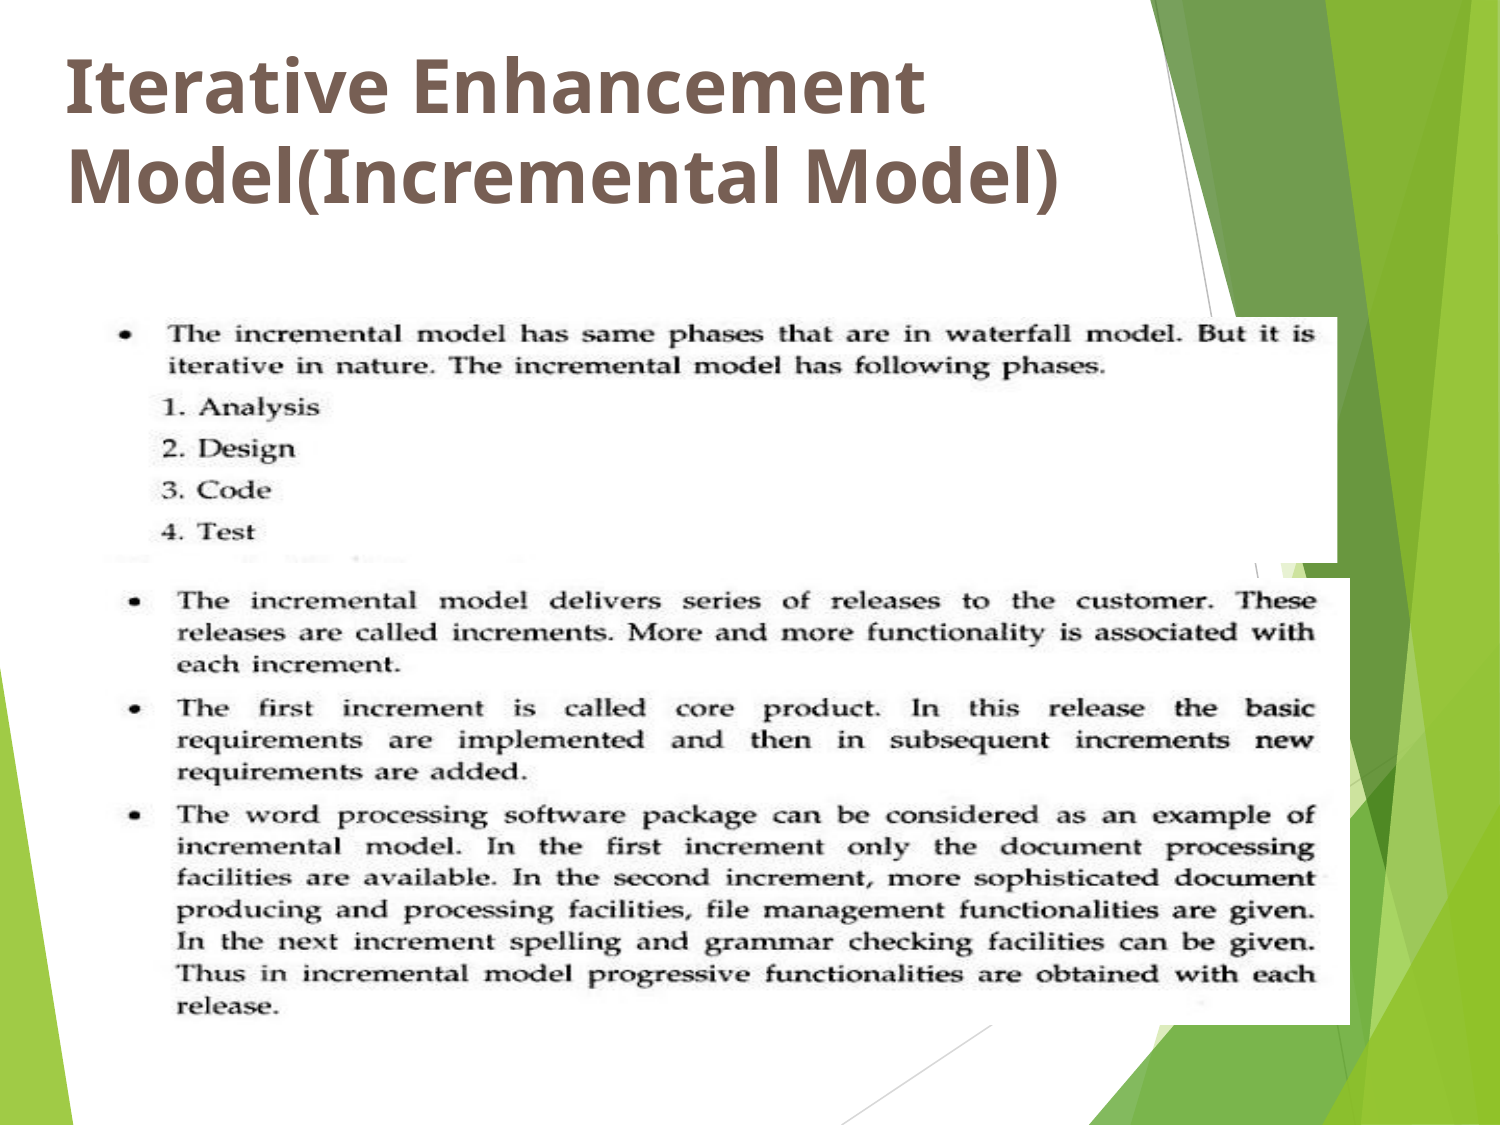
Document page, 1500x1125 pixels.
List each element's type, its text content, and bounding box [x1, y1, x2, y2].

text_box Iterative Enhancement Model(Incremental Model) [62, 38, 1360, 219]
text_box [99, 317, 1338, 563]
text_box [105, 578, 1350, 1025]
